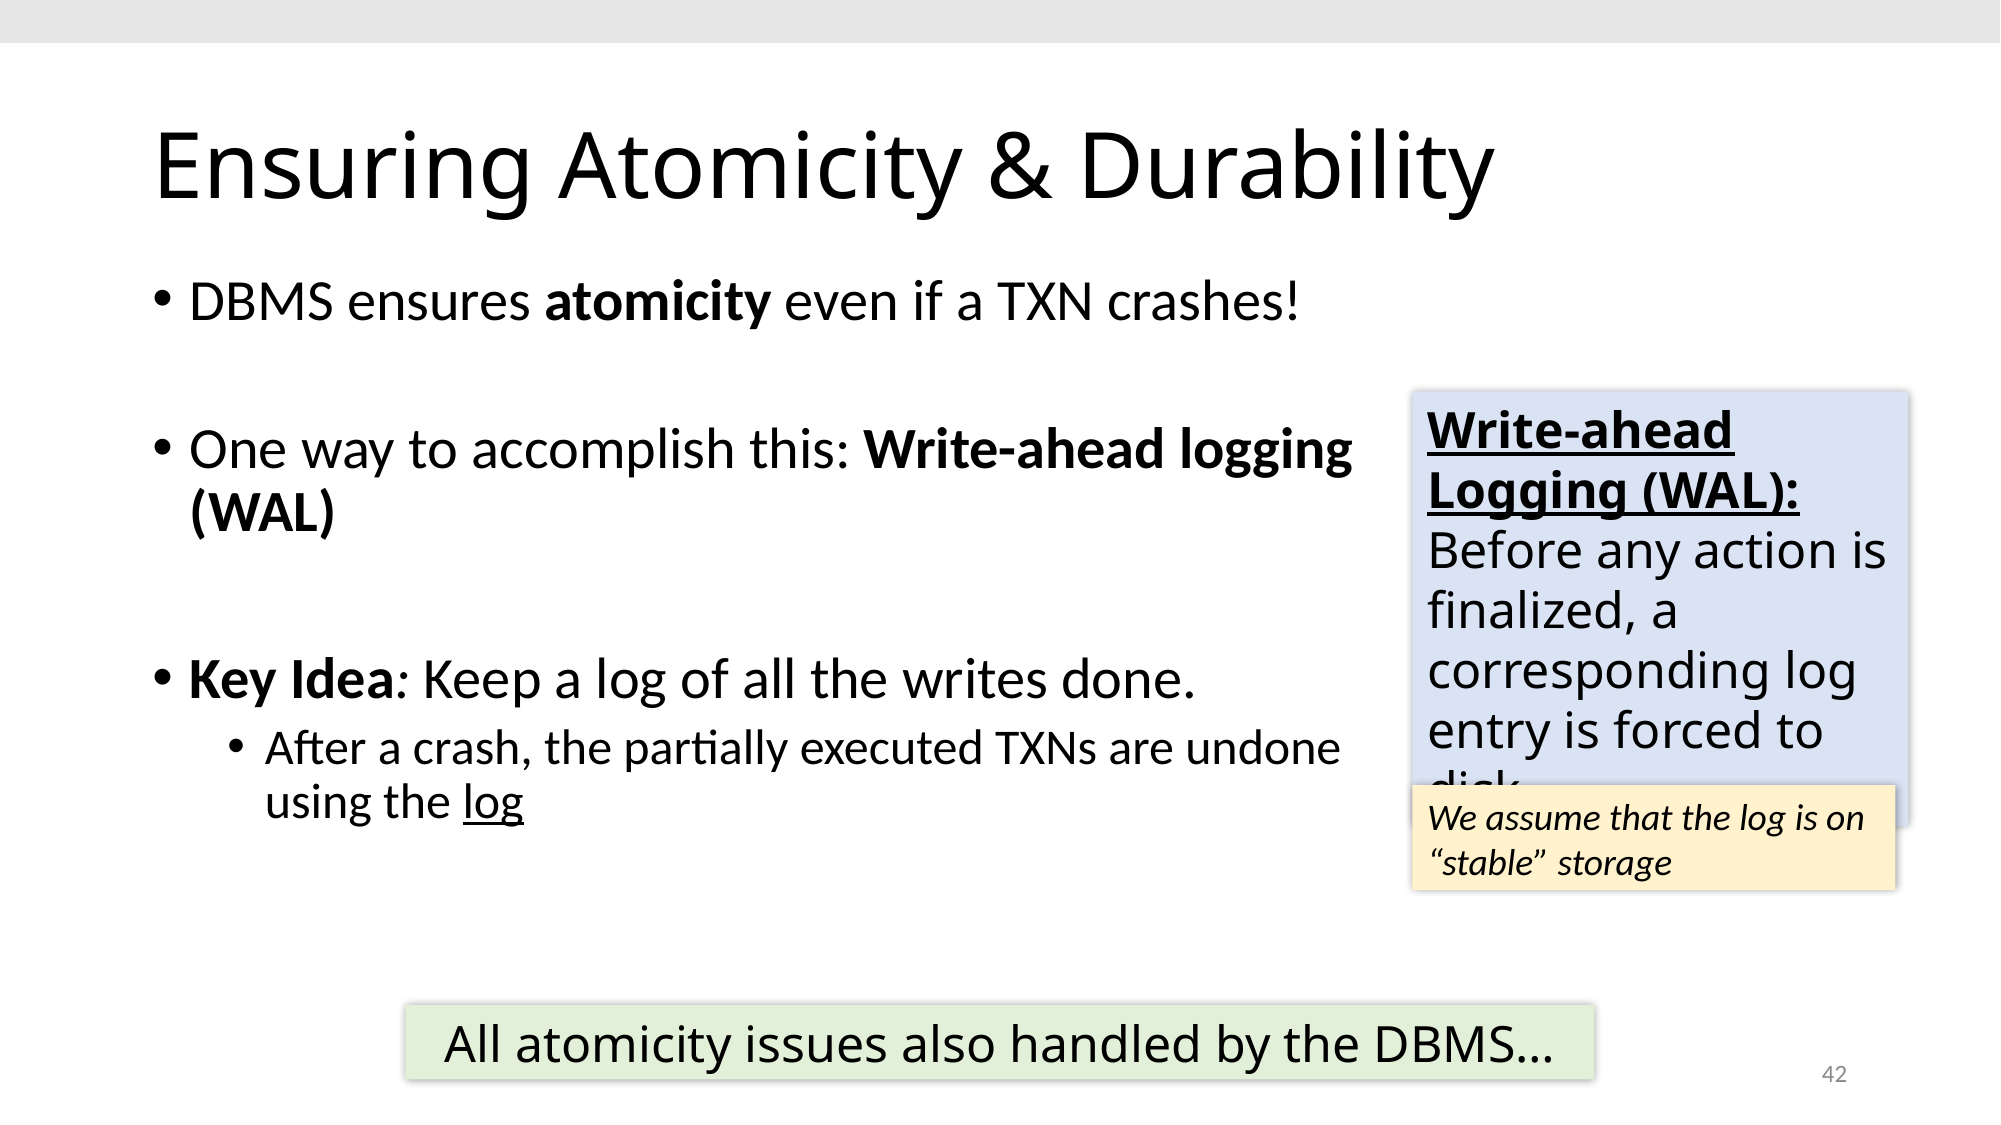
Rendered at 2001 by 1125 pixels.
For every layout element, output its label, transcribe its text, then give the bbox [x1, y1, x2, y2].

text_box Write-ahead Logging (WAL): Before any action is finalized, a corresponding log entry is forced to disk [1412, 391, 1909, 827]
slide_number 42 [1412, 1042, 1863, 1103]
list DBMS ensures atomicity even if a TXN crashes! One way to accomplish this: Write-ahead logging (WAL) Key Idea: Keep a log of all the writes done. After a crash, the partially executed TXNs are undone using the log [137, 262, 1397, 959]
text_box All atomicity issues also handled by the DBMS… [405, 1004, 1595, 1080]
title Ensuring Atomicity & Durability [137, 59, 1863, 278]
text_box We assume that the log is on “stable” storage [1412, 785, 1896, 890]
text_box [0, 0, 2000, 47]
